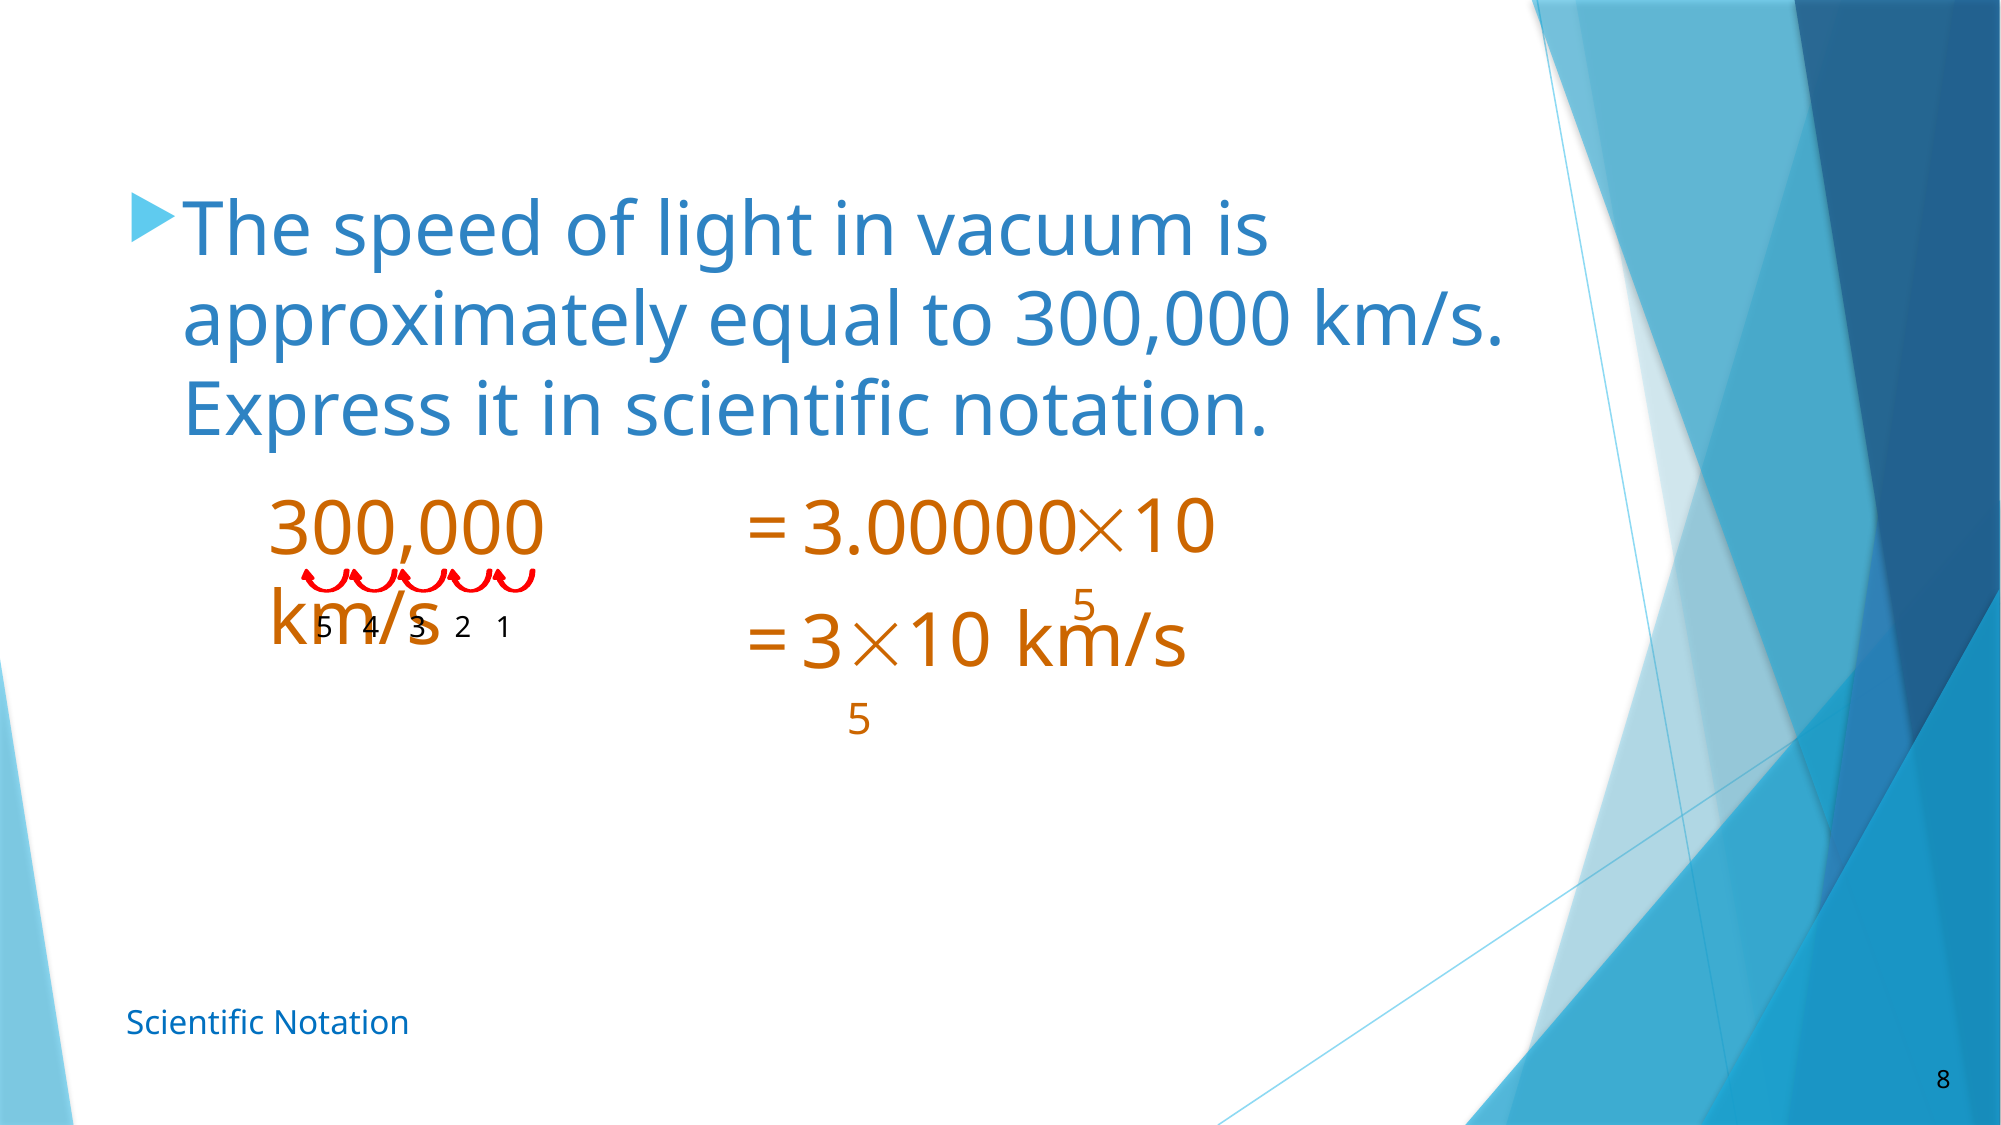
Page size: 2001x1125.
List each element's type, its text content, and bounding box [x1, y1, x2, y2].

text_box 3 [767, 585, 863, 691]
text_box 5 4 3 2 1 [301, 600, 543, 651]
text_box = [729, 471, 807, 577]
text_box km/s [999, 584, 1225, 690]
text_box [301, 568, 350, 593]
text_box 105 [1071, 470, 1249, 666]
footer Scientific Notation [111, 991, 1145, 1051]
slide_number 8 [1853, 1051, 1966, 1111]
text_box [397, 568, 448, 593]
text_box 3.00000 [807, 471, 1071, 577]
text_box [492, 568, 536, 593]
text_box [349, 568, 398, 593]
text_box = [729, 584, 807, 690]
list The speed of light in vacuum is approximately equal to 300,000 km/s. Express it in scientific notation. [111, 172, 1793, 982]
text_box 300,000 km/s [253, 471, 742, 667]
text_box 105 [846, 584, 1024, 780]
text_box [447, 568, 493, 593]
